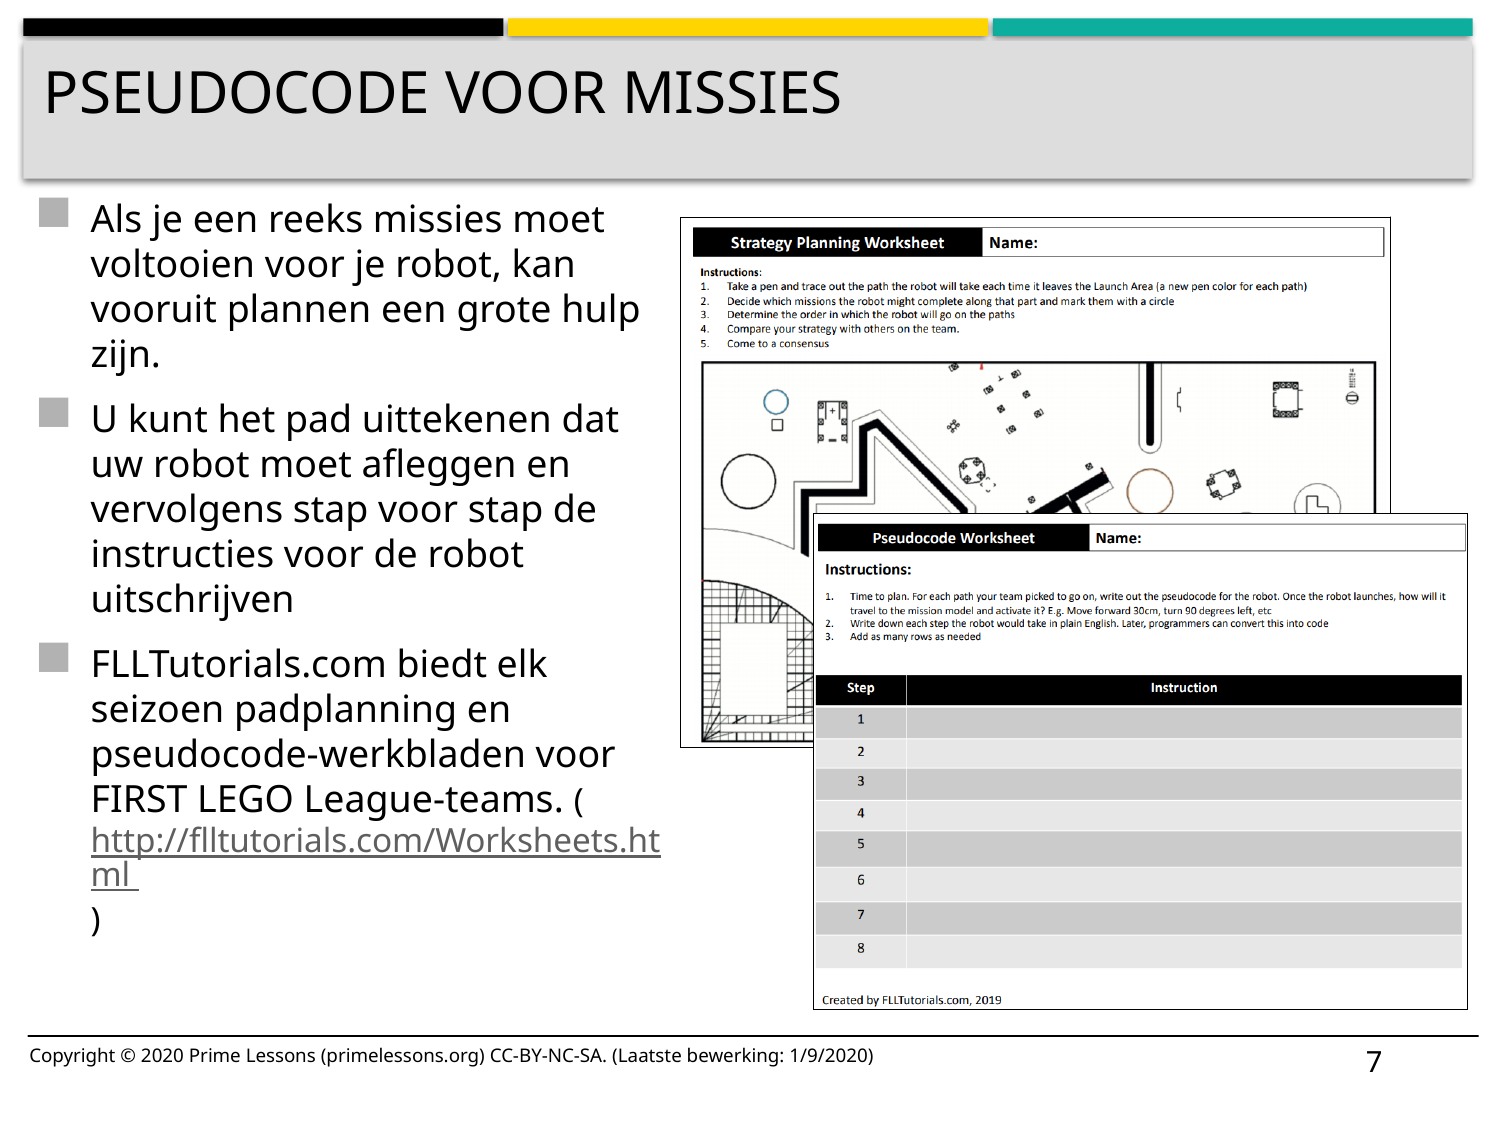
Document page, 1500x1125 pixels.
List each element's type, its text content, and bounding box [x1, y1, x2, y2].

list Als je een reeks missies moet voltooien voor je robot, kan vooruit plannen een grote hulp zijn. U kunt het pad uittekenen dat uw robot moet afleggen en vervolgens stap voor stap de instructies voor de robot uitschrijven FLLTutorials.com biedt elk seizoen padplanning en pseudocode-werkbladen voor FIRST LEGO League-teams. ( http://flltutorials.com/Worksheets.html ) [25, 187, 680, 1021]
title Pseudocode voor missies [28, 48, 1464, 172]
picture [679, 216, 1469, 1010]
footer Copyright © 2020 Prime Lessons (primelessons.org) CC-BY-NC-SA. (Laatste bewerking: 1/9/2020) [14, 1036, 1500, 1097]
